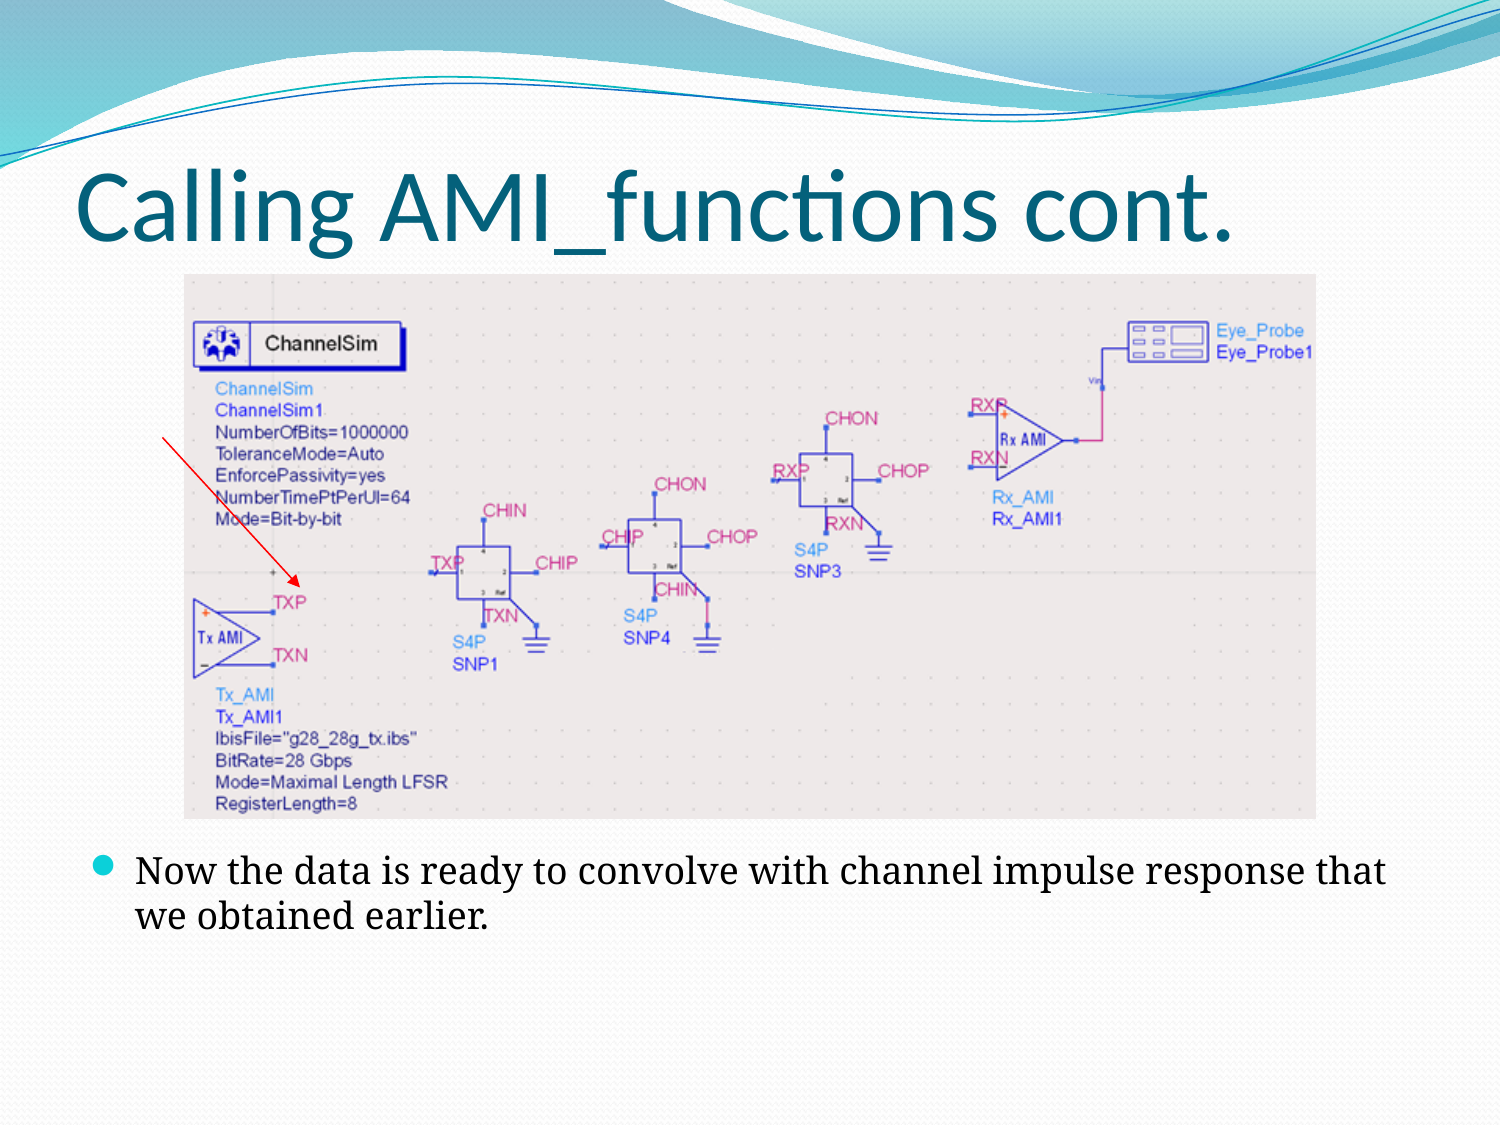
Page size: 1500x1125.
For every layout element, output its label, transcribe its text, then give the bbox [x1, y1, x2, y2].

list Now the data is ready to convolve with channel impulse response that we obtained earlier. [75, 262, 1425, 1125]
title Calling AMI_functions cont. [75, 75, 1425, 262]
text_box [162, 437, 301, 588]
picture [184, 274, 1316, 819]
